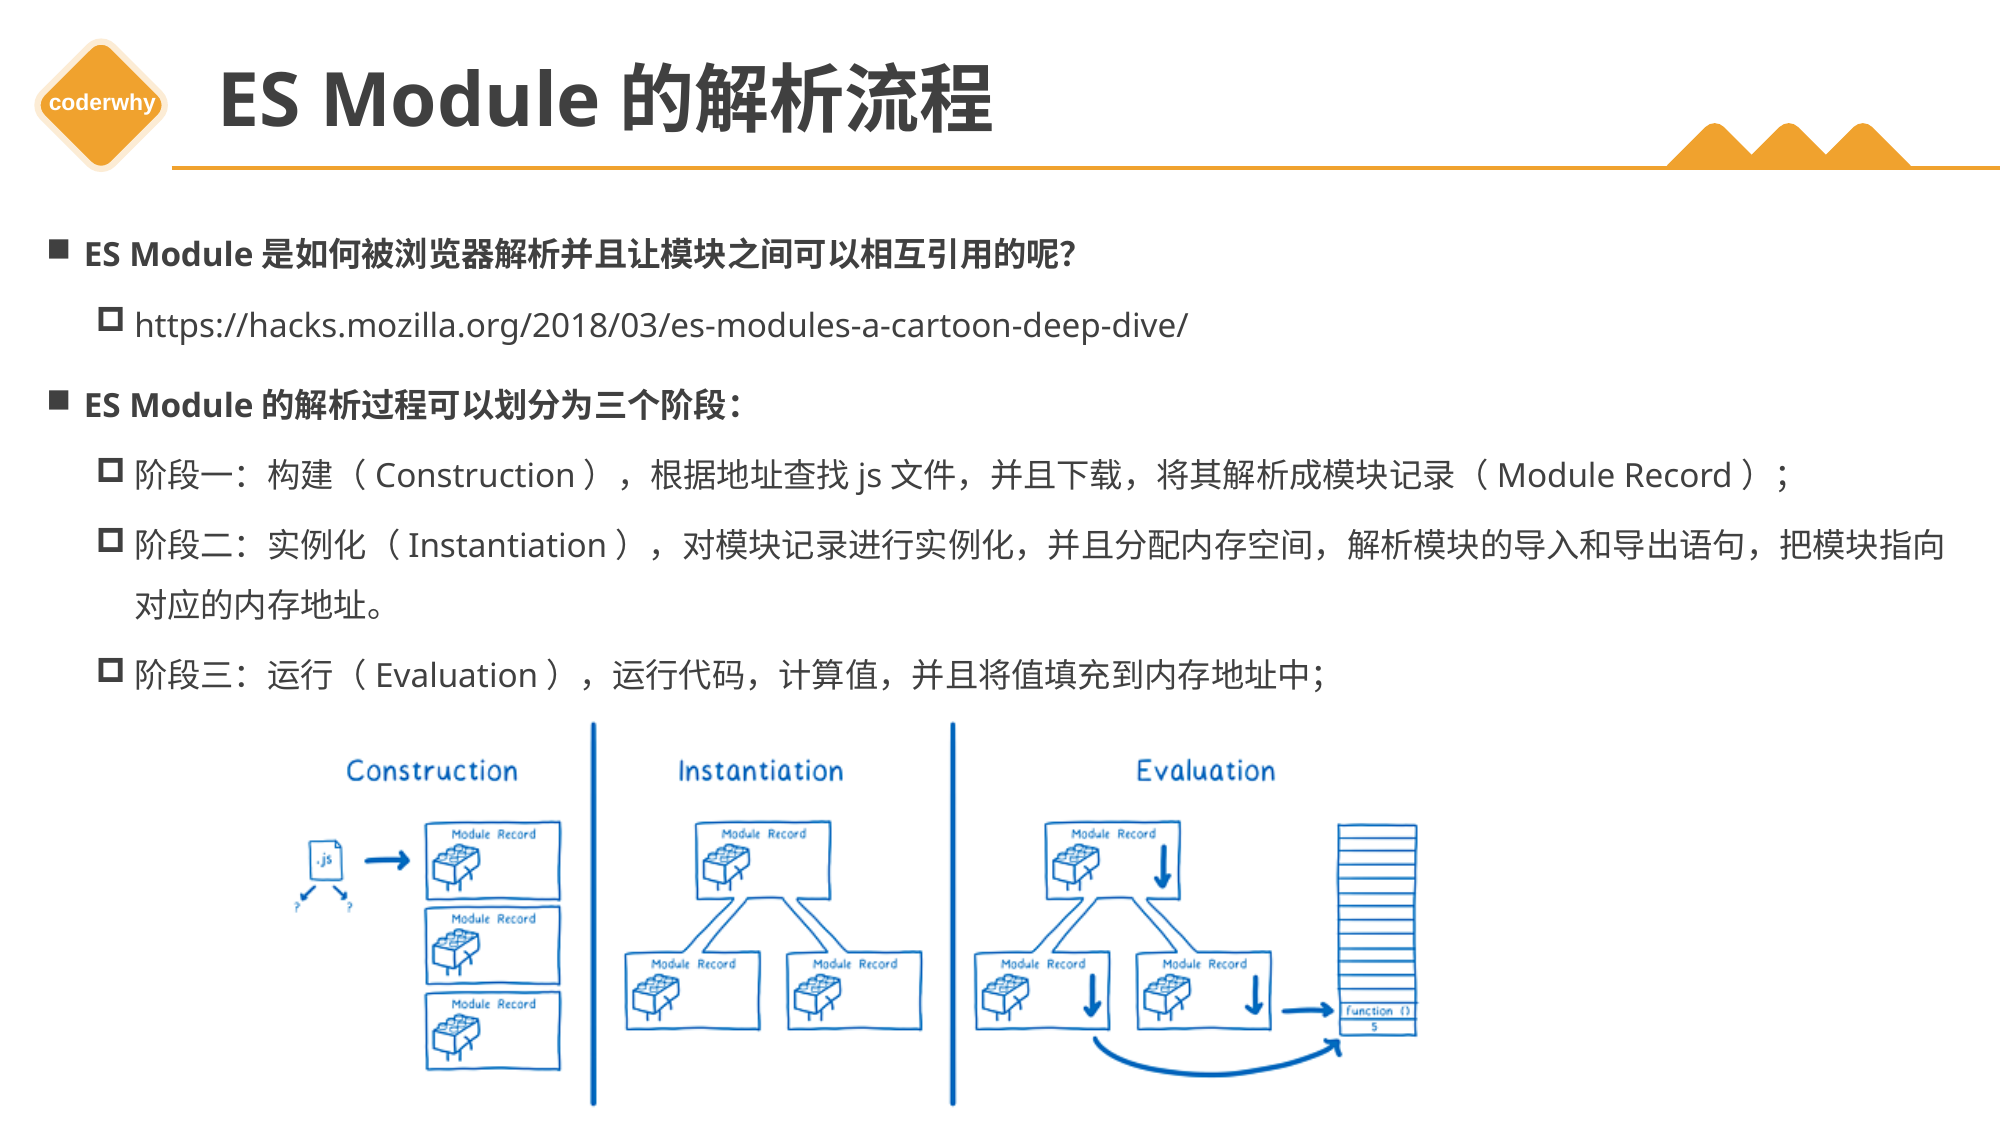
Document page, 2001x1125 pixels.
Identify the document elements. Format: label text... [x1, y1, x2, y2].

list ES Module是如何被浏览器解析并且让模块之间可以相互引用的呢？ https://hacks.mozilla.org/2018/03/es-modules-a-cartoon-deep-dive/ ES Module的解析过程可以划分为三个阶段： 阶段一：构建（Construction），根据地址查找js文件，并且下载，将其解析成模块记录（Module Record）； 阶段二：实例化（Instantiation），对模块记录进行实例化，并且分配内存空间，解析模块的导入和导出语句，把模块指向对应的内存地址。 阶段三：运行（Evaluation），运行代码，计算值，并且将值填充到内存地址中； [31, 206, 1979, 1100]
picture [288, 698, 1435, 1120]
title ES Module的解析流程 [202, 43, 1857, 161]
